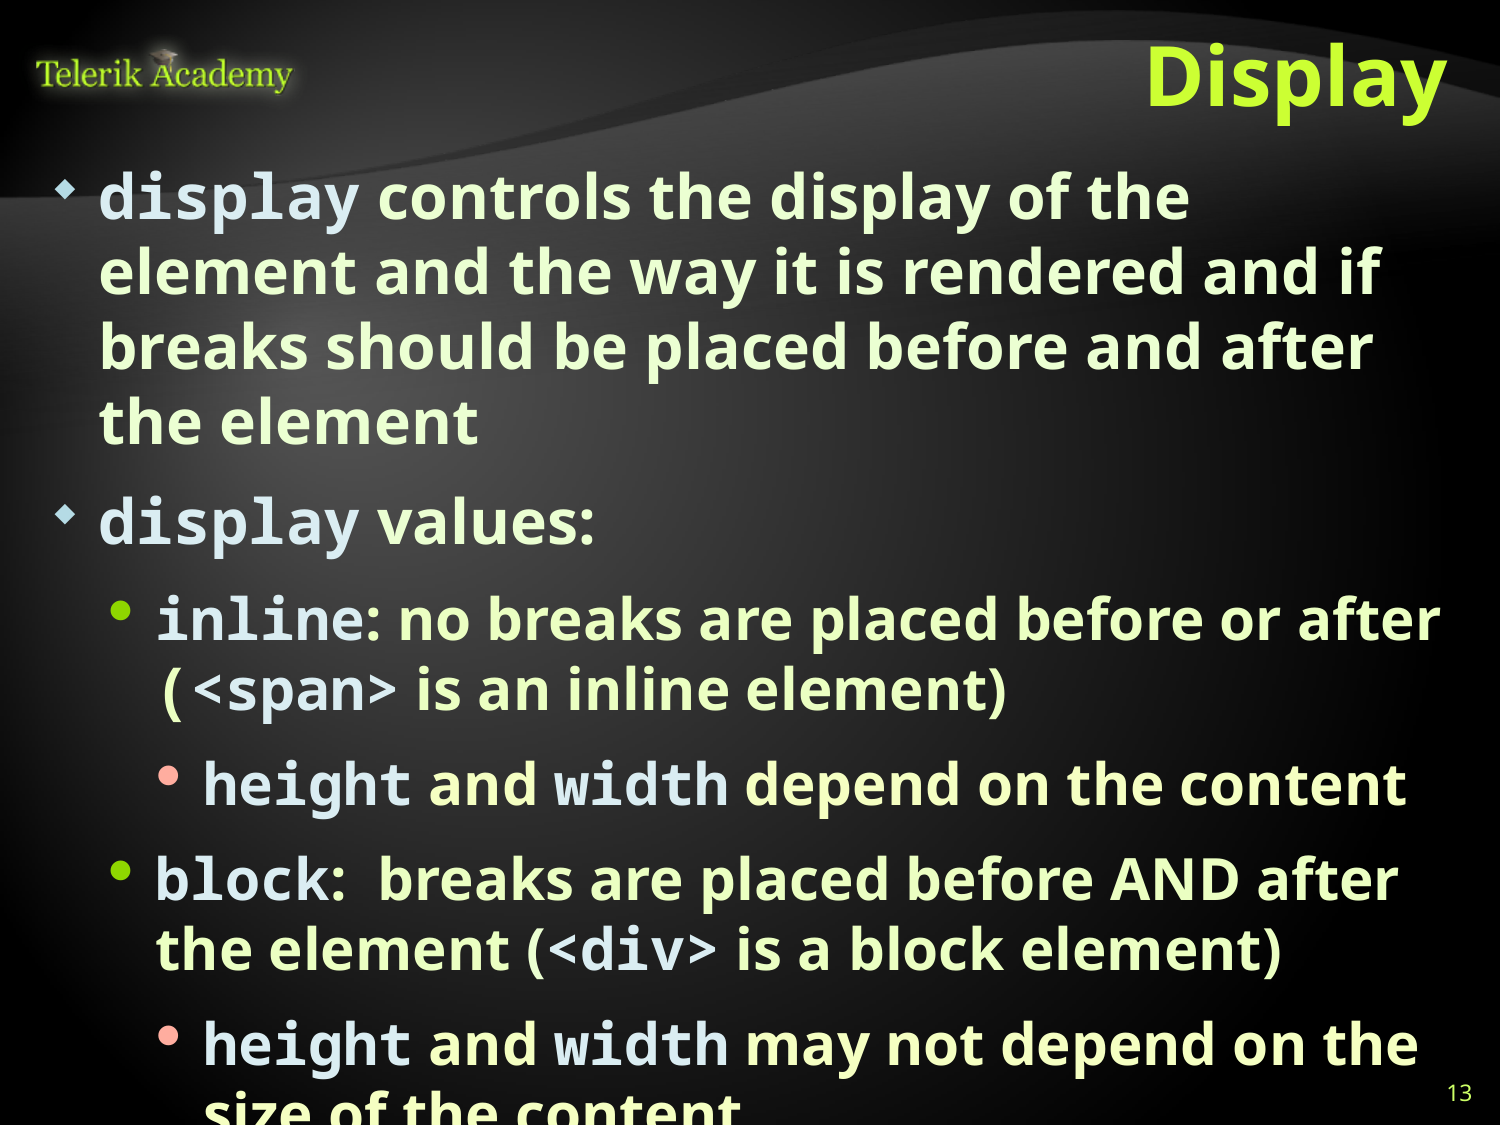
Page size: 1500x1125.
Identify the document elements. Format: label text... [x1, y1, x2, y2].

picture [0, 0, 1500, 1125]
slide_number 13 [1412, 1074, 1488, 1113]
title Display [300, 12, 1463, 149]
list display controls the display of the element and the way it is rendered and if breaks should be placed before and after the element display values: inline: no breaks are placed before or after (<span> is an inline element) height and width depend on the content block: breaks are placed before AND after the element (<div> is a block element) height and width may not depend on the size of the content [37, 149, 1463, 1100]
